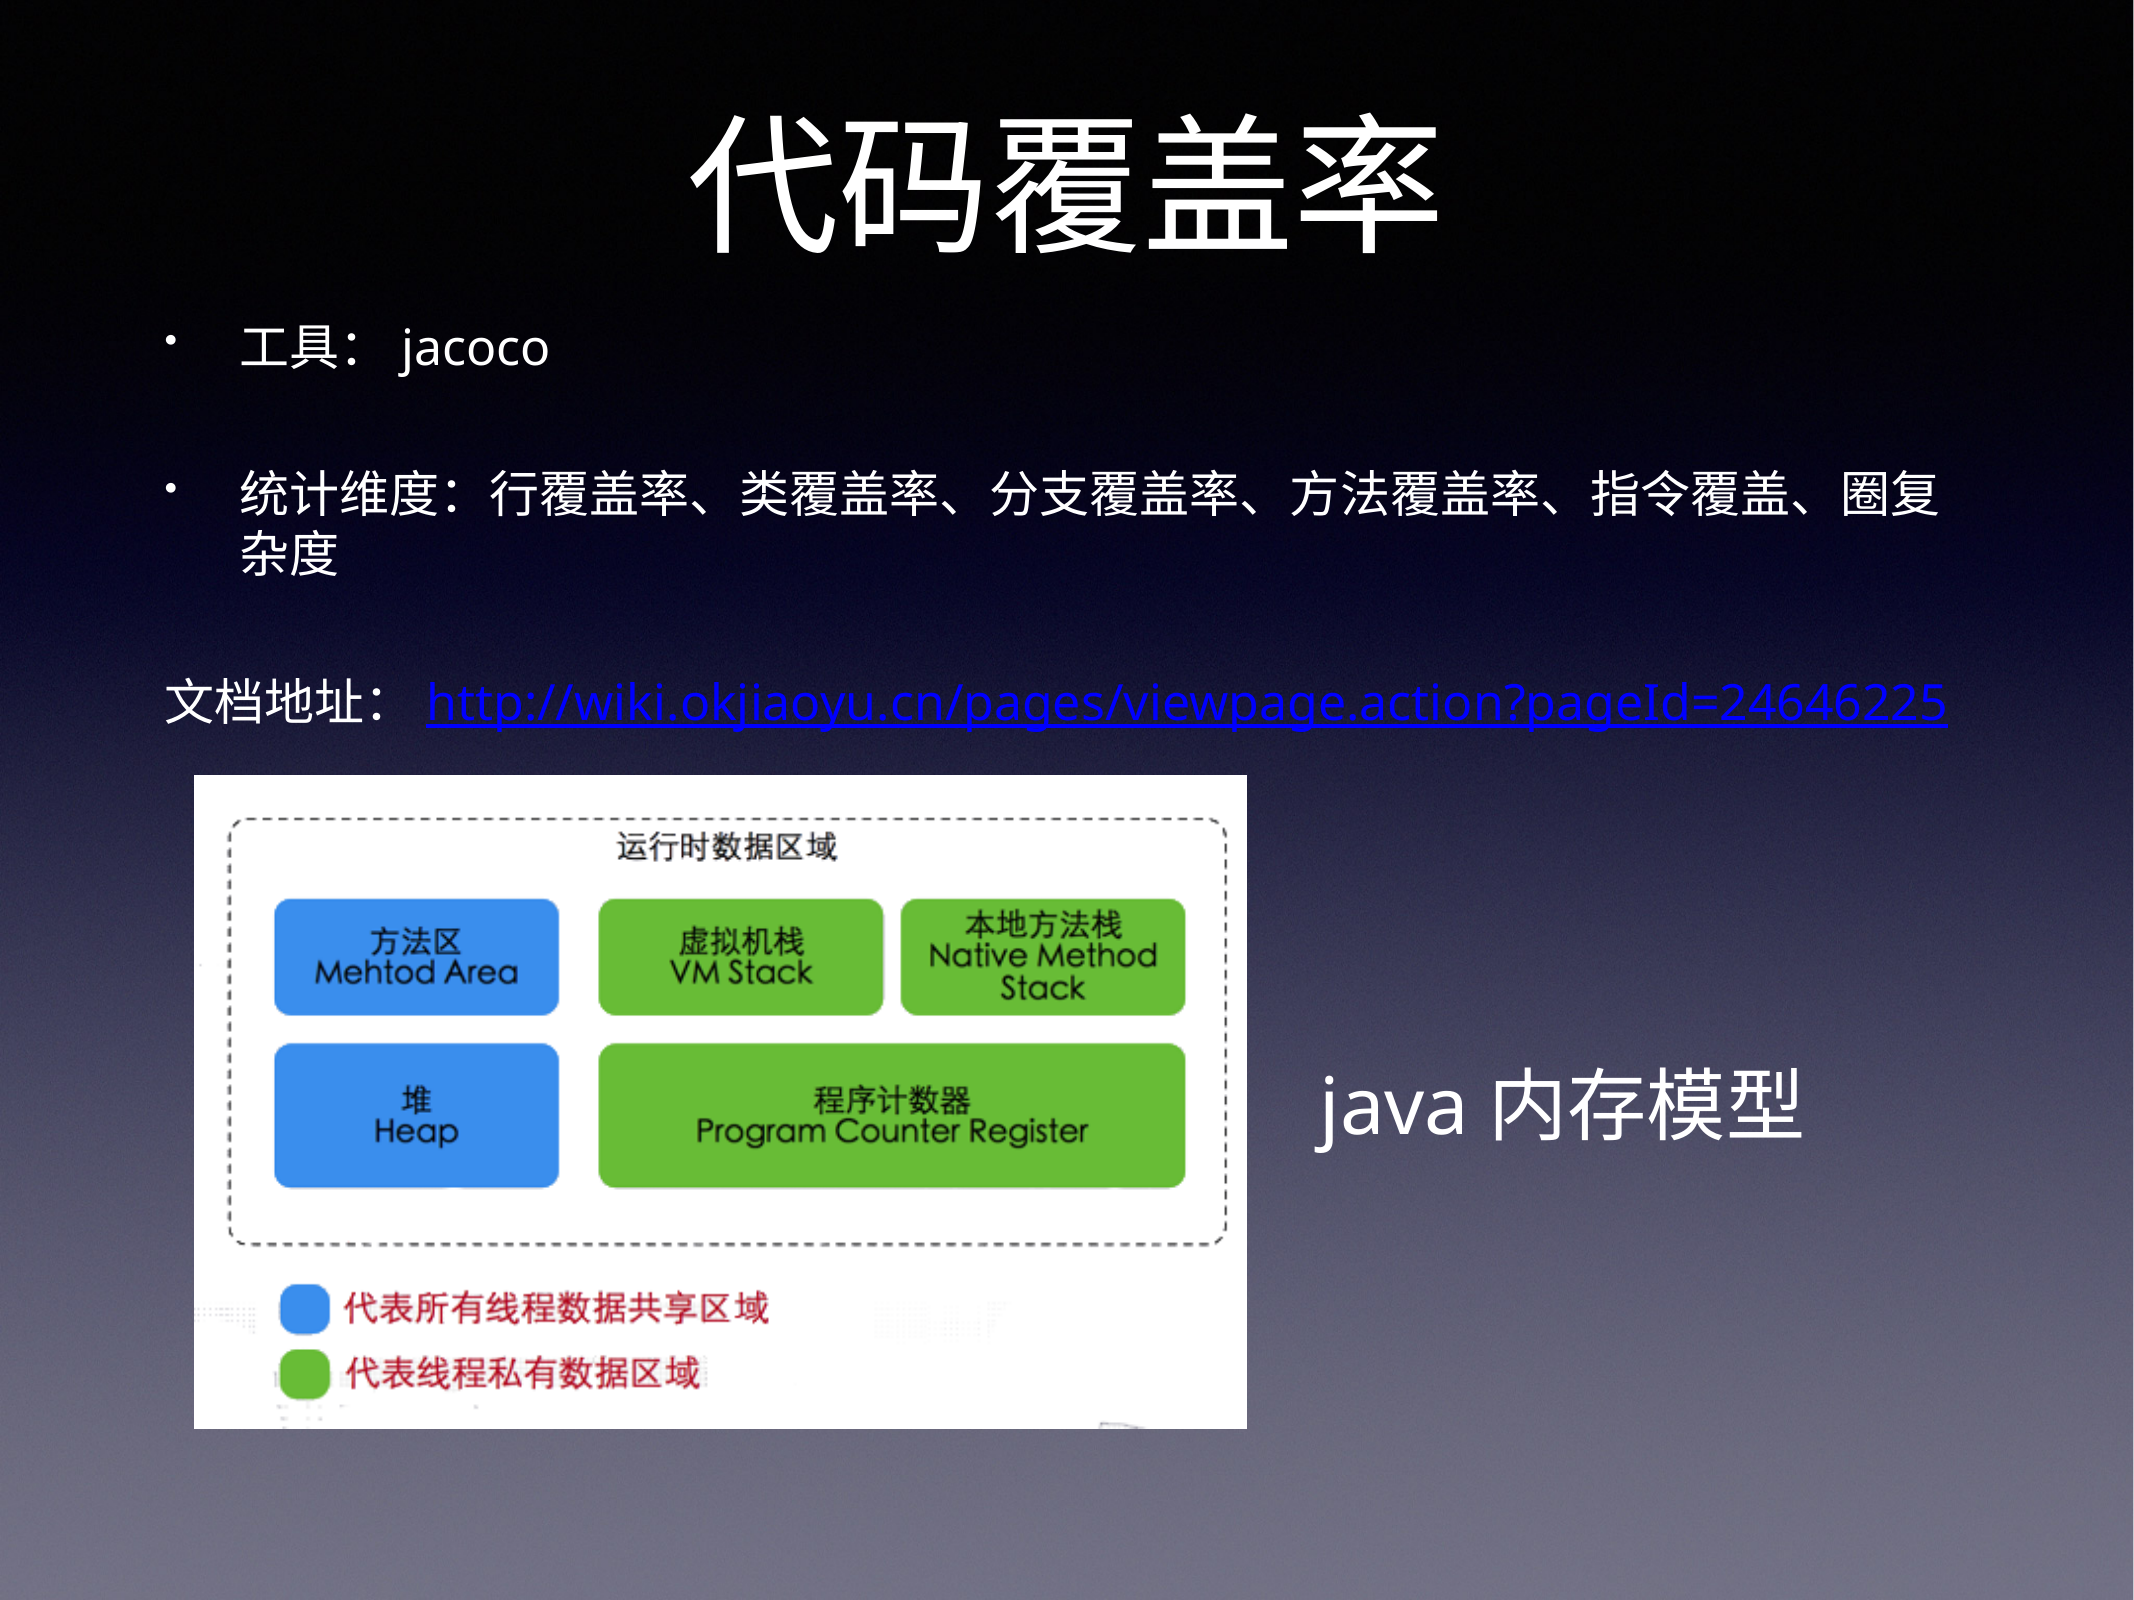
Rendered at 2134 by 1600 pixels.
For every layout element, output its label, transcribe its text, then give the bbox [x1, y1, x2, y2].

text_box java内存模型 [1311, 1046, 1814, 1159]
title 代码覆盖率 [155, 66, 1978, 297]
picture [0, 0, 2134, 1600]
list 工具：jacoco 统计维度：行覆盖率、类覆盖率、分支覆盖率、方法覆盖率、指令覆盖、圈复杂度 文档地址：http://wiki.okjiaoyu.cn/pages/viewpage.action?pageId=24646225 [155, 306, 1978, 1457]
